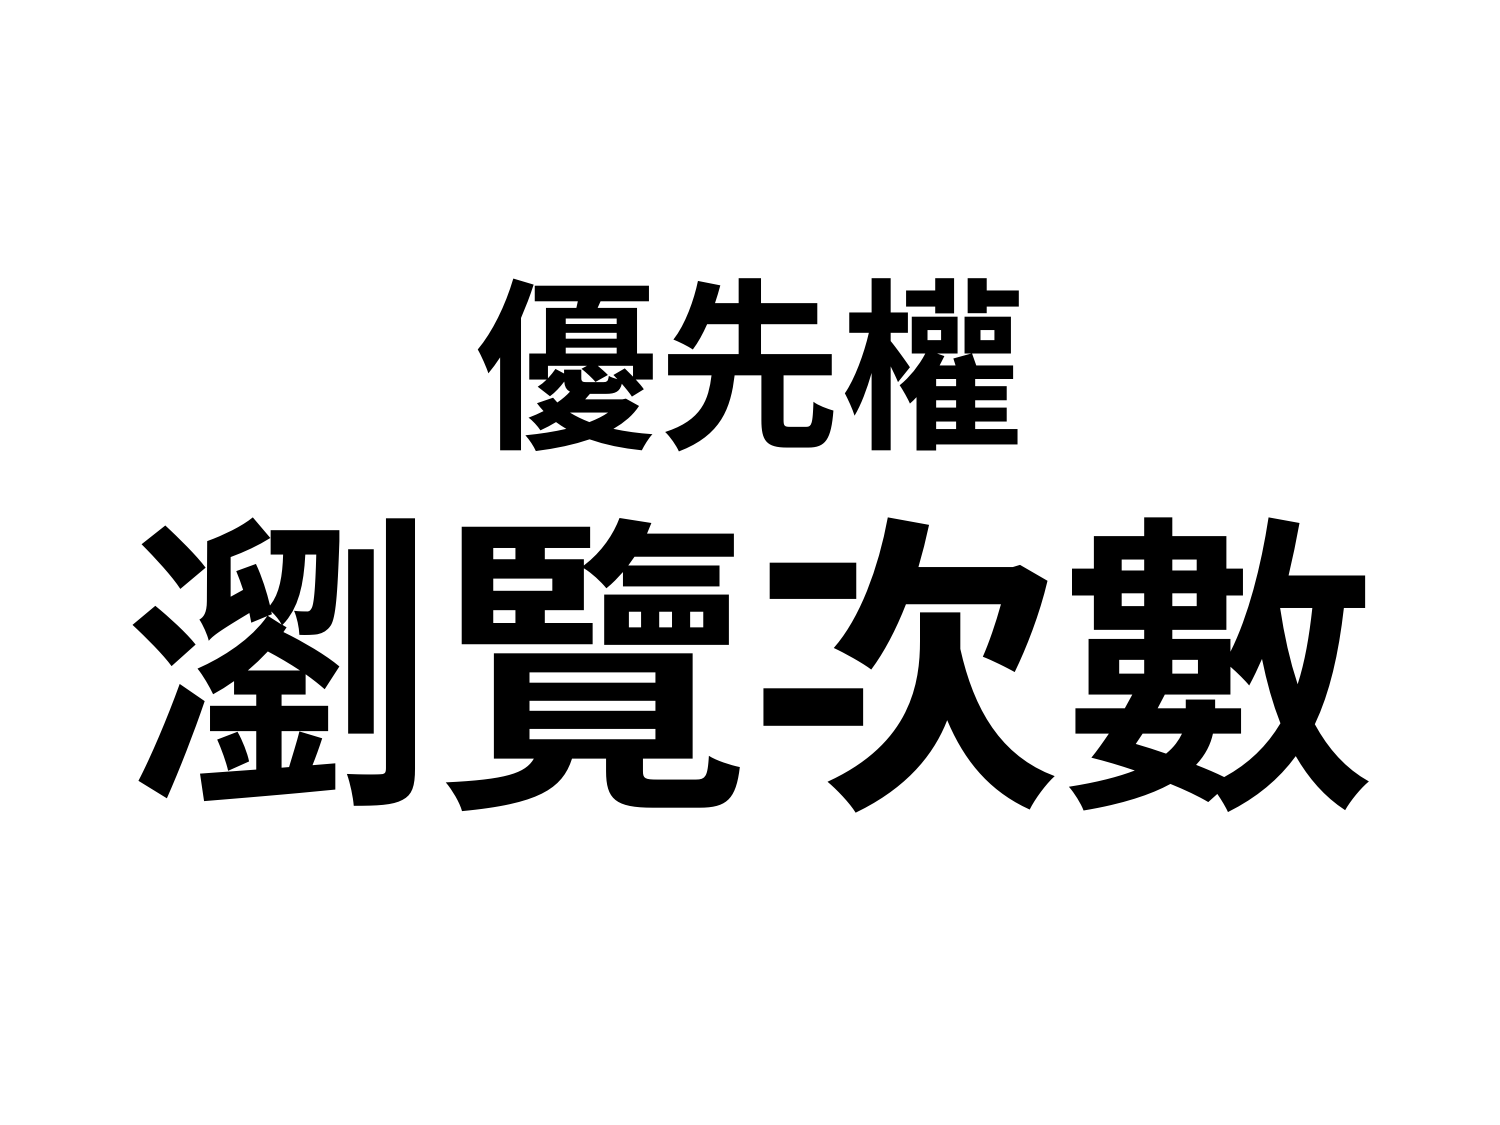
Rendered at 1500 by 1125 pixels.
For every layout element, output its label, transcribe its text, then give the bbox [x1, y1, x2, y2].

text_box 優先權 瀏覽次數 [112, 243, 1388, 485]
